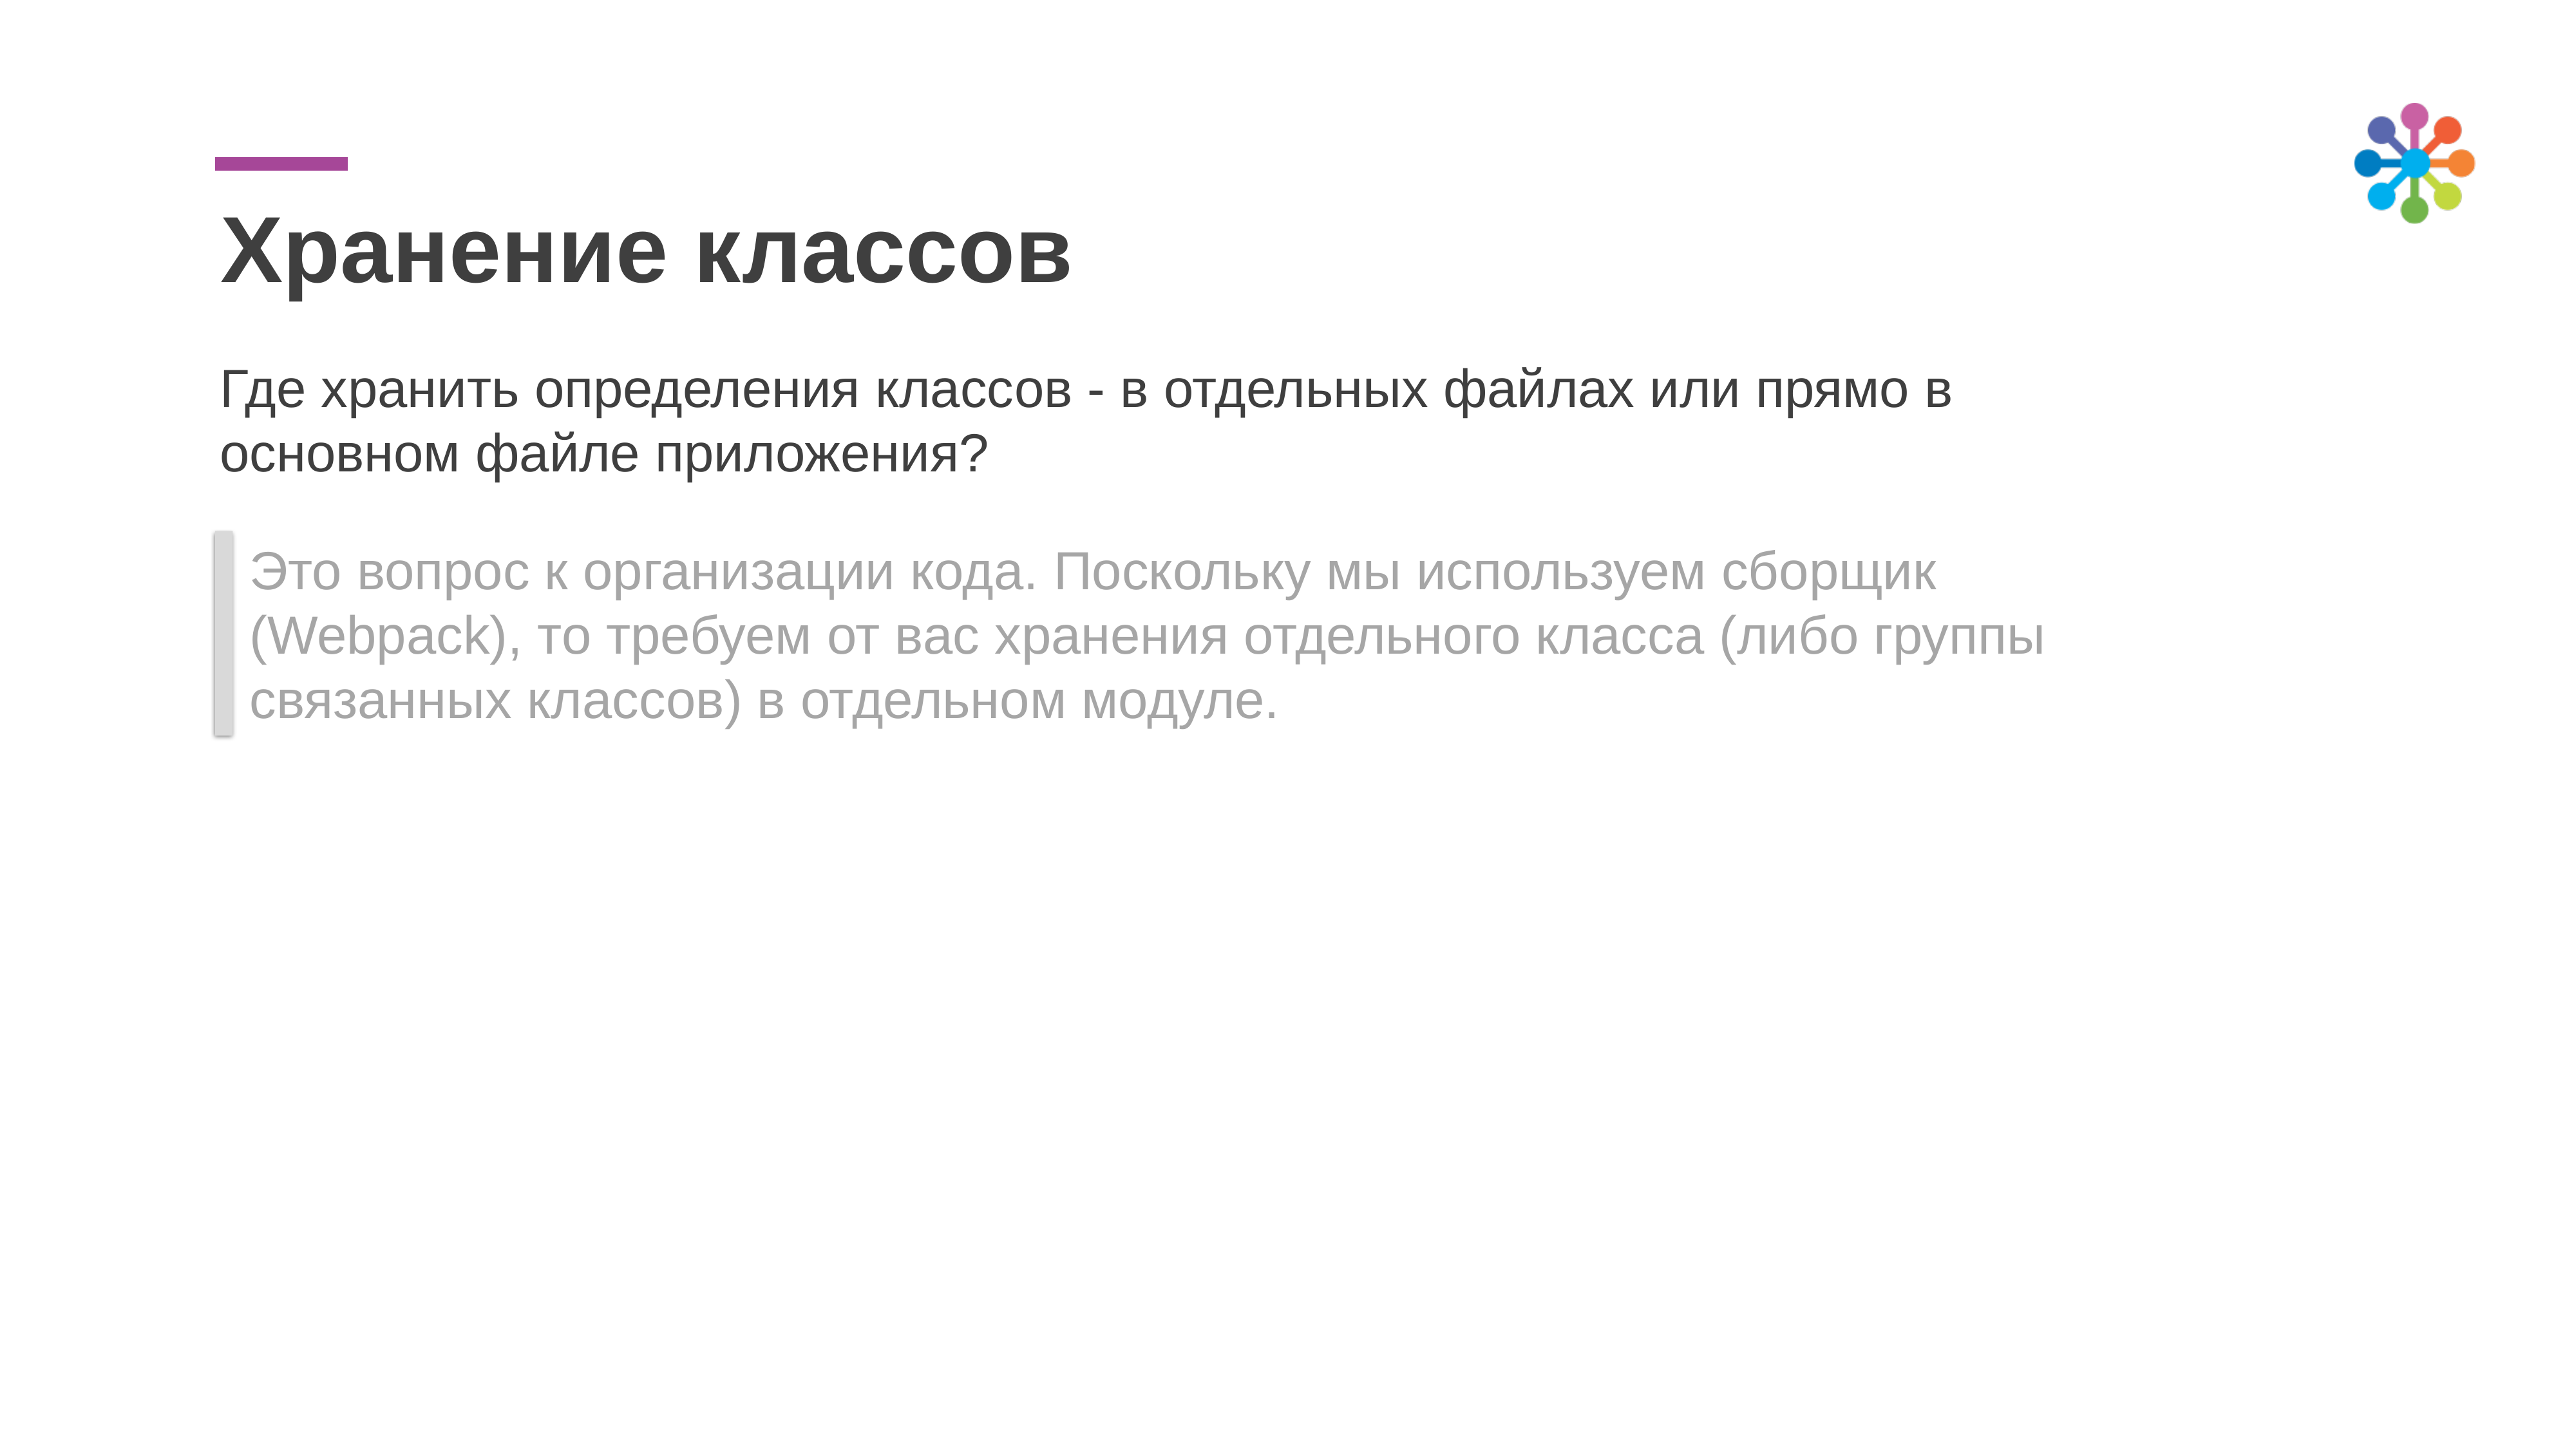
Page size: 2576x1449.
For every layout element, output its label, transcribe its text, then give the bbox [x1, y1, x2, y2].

picture [2354, 103, 2476, 225]
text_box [214, 531, 2080, 736]
text_box Хранение классов [215, 214, 2050, 304]
text_box Где хранить определения классов - в отдельных файлах или прямо в основном файле приложения? [215, 348, 2050, 488]
